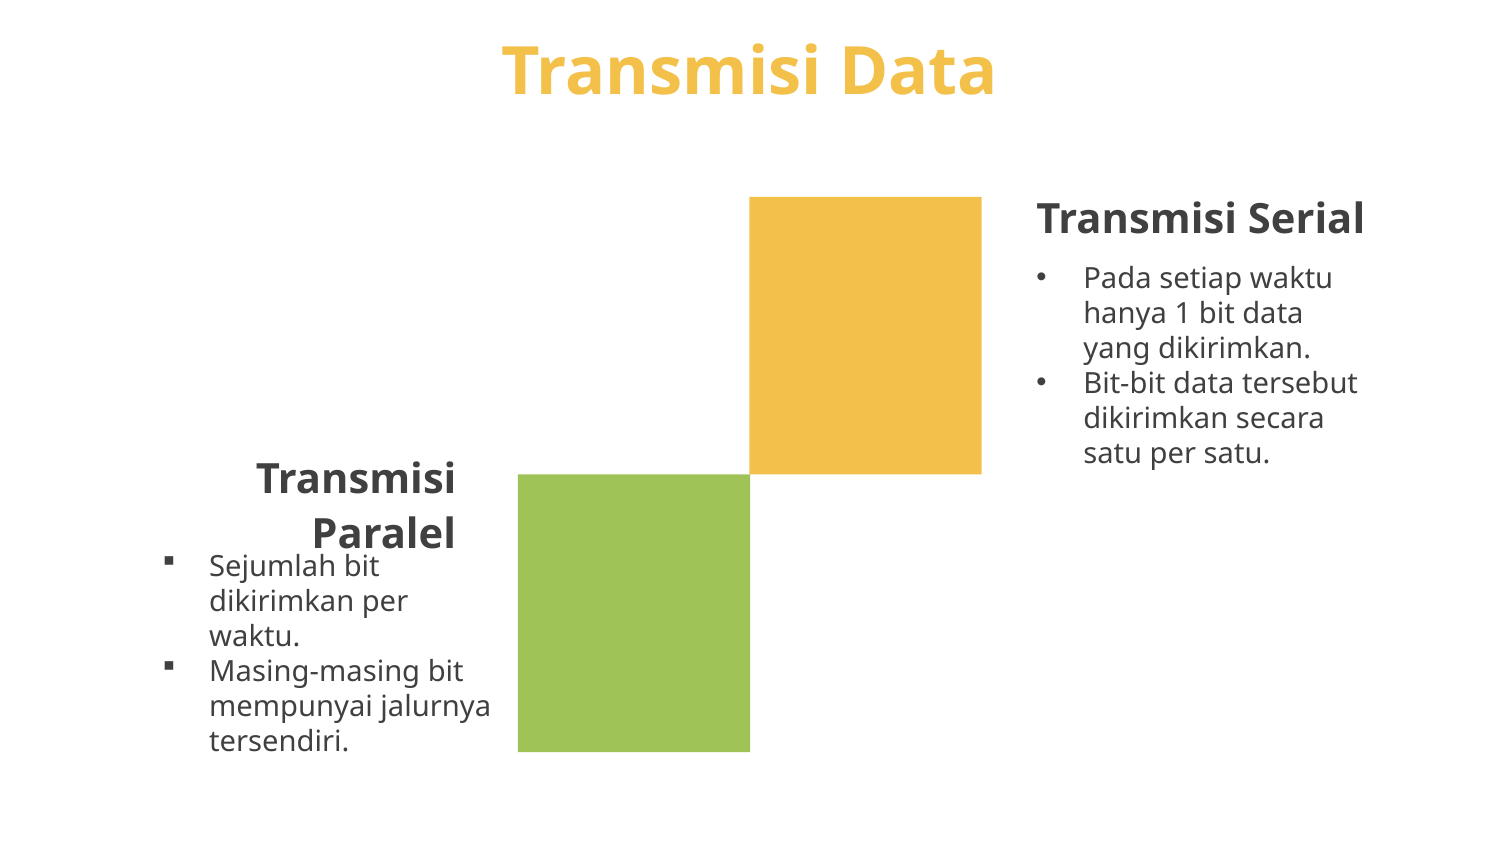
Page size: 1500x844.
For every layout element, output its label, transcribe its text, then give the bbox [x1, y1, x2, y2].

text_box Pada setiap waktu hanya 1 bit data yang dikirimkan. Bit-bit data tersebut dikirimkan secara satu per satu. [1021, 251, 1381, 477]
text_box Transmisi Paralel [112, 436, 472, 567]
text_box Transmisi Serial [1021, 149, 1381, 251]
text_box Sejumlah bit dikirimkan per waktu. Masing-masing bit mempunyai jalurnya tersendiri. [147, 539, 507, 765]
title Transmisi Data [0, 4, 1500, 132]
